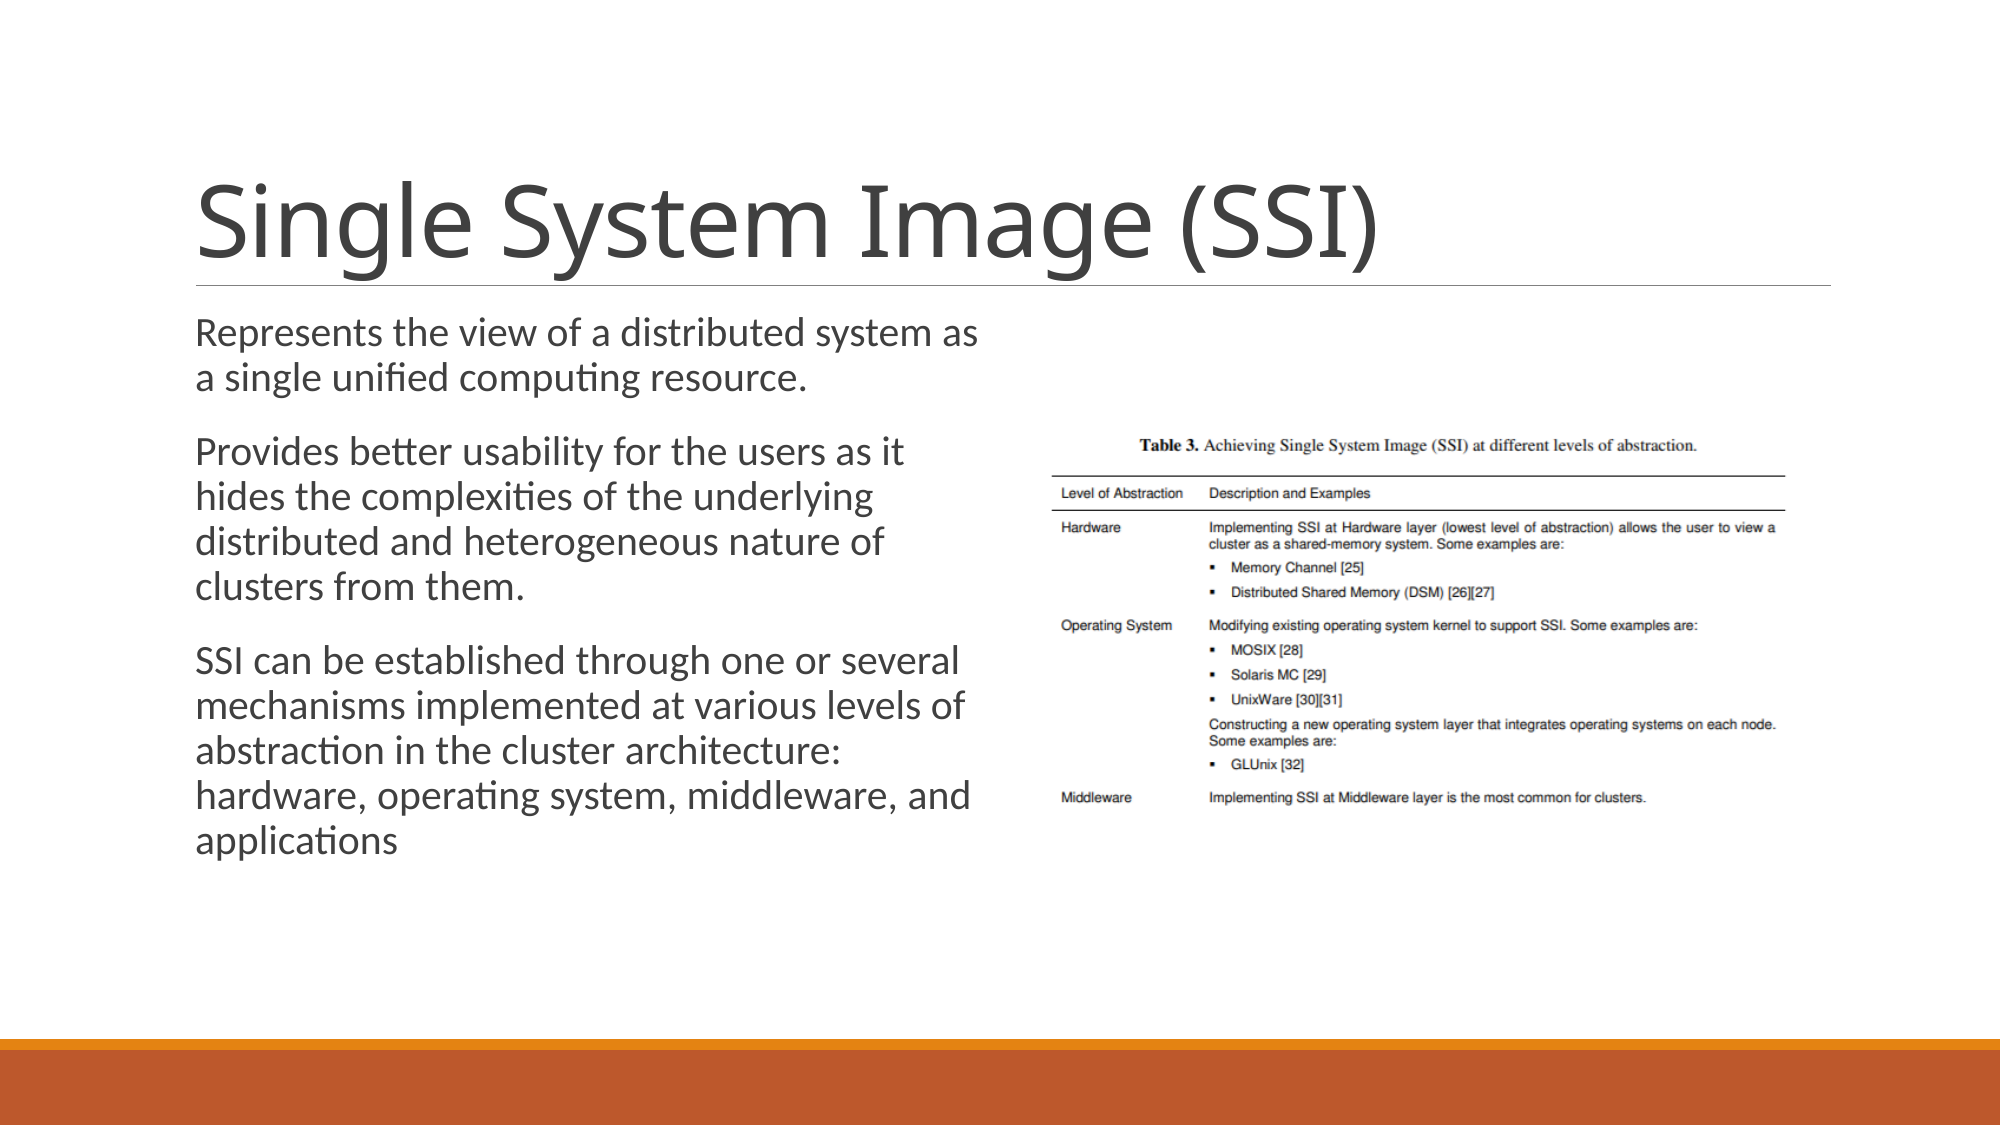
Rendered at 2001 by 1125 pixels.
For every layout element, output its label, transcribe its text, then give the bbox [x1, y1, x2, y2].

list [1019, 431, 1831, 841]
title Single System Image (SSI) [180, 47, 1830, 285]
list Represents the view of a distributed system as a single unified computing resource. Provides better usability for the users as it hides the complexities of the underlying distributed and heterogeneous nature of clusters from them. SSI can be established through one or several mechanisms implemented at various levels of abstraction in the cluster architecture: hardware, operating system, middleware, and applications [180, 302, 990, 963]
